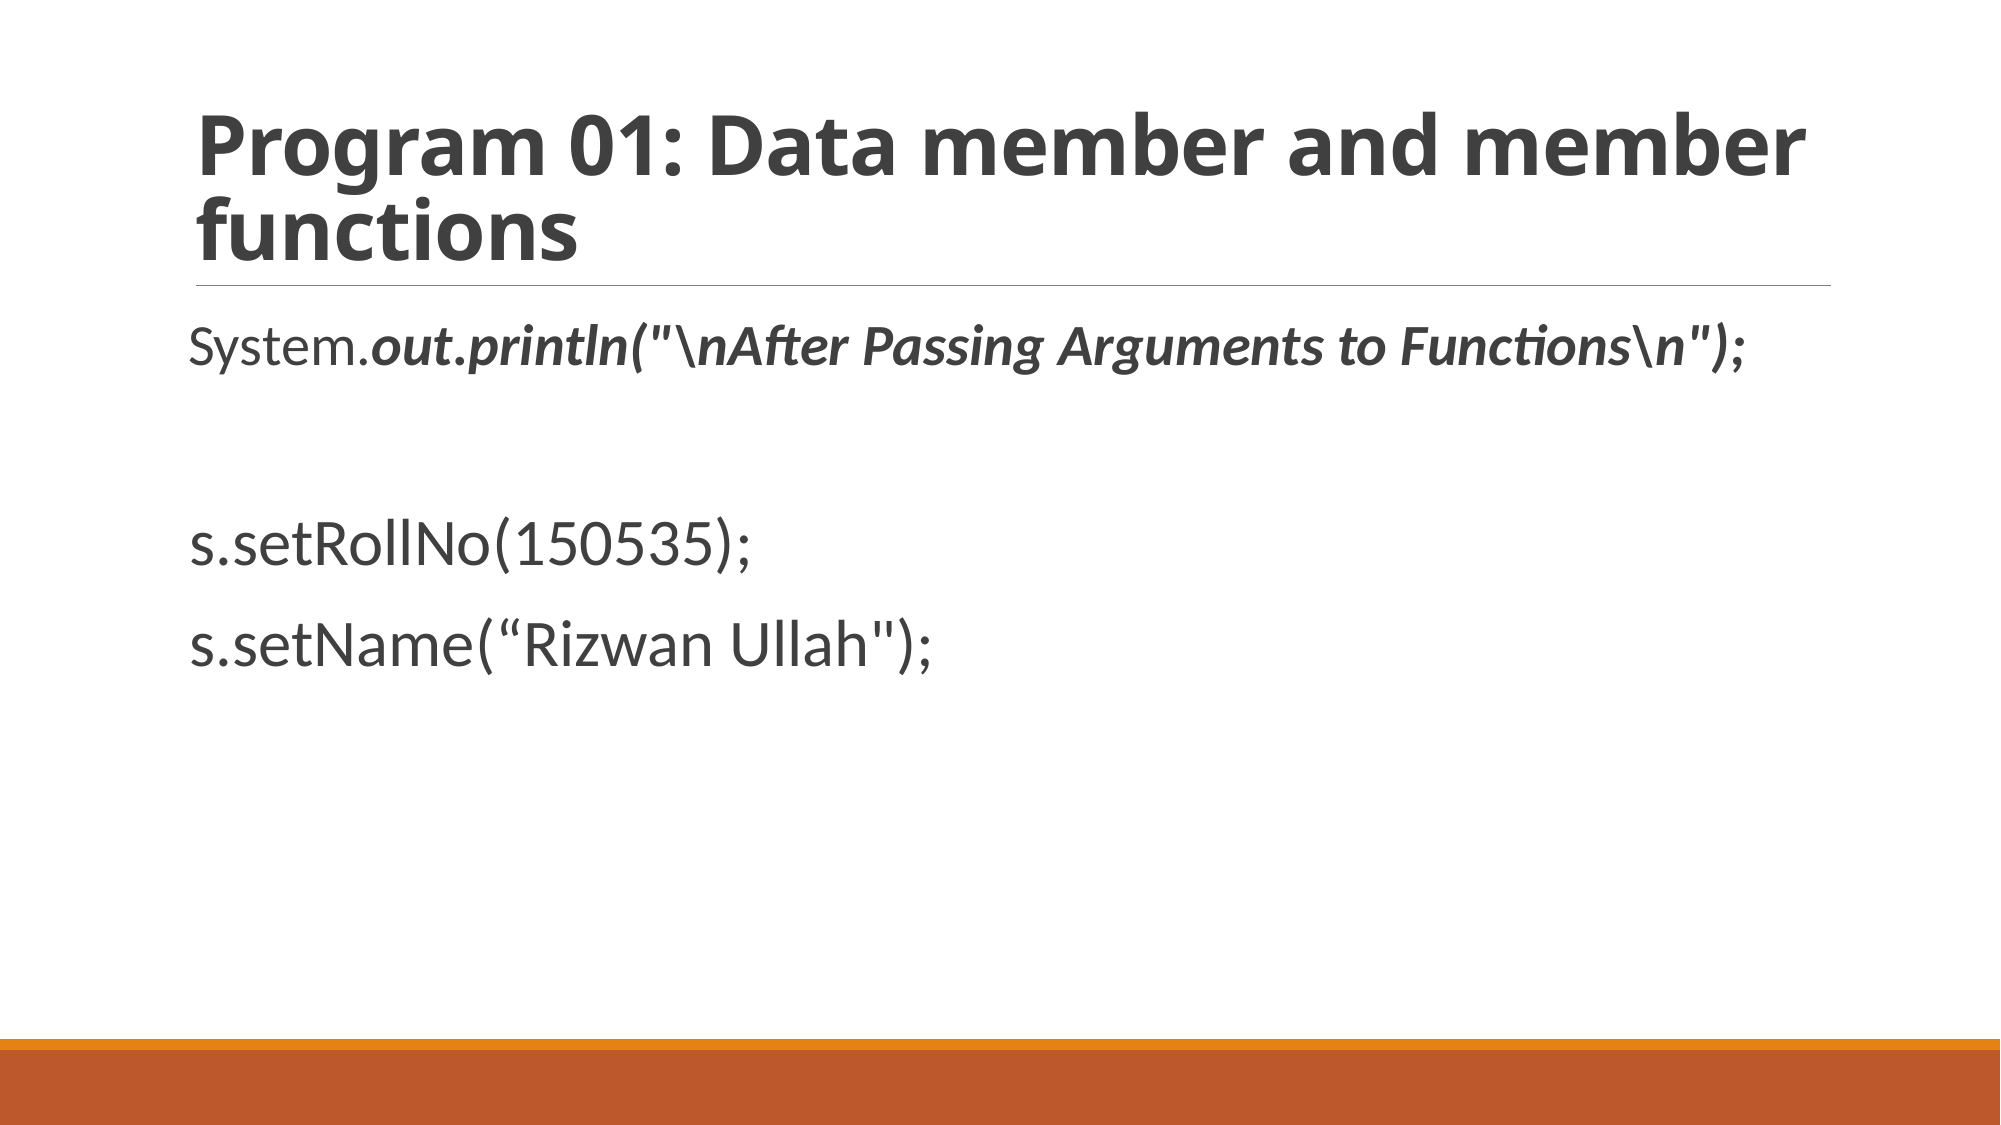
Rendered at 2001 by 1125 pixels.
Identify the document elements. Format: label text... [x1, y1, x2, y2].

title Program 01: Data member and member functions [180, 47, 1830, 285]
list System.out.println("\nAfter Passing Arguments to Functions\n"); s.setRollNo(150535); s.setName(“Rizwan Ullah"); [174, 307, 1825, 1036]
